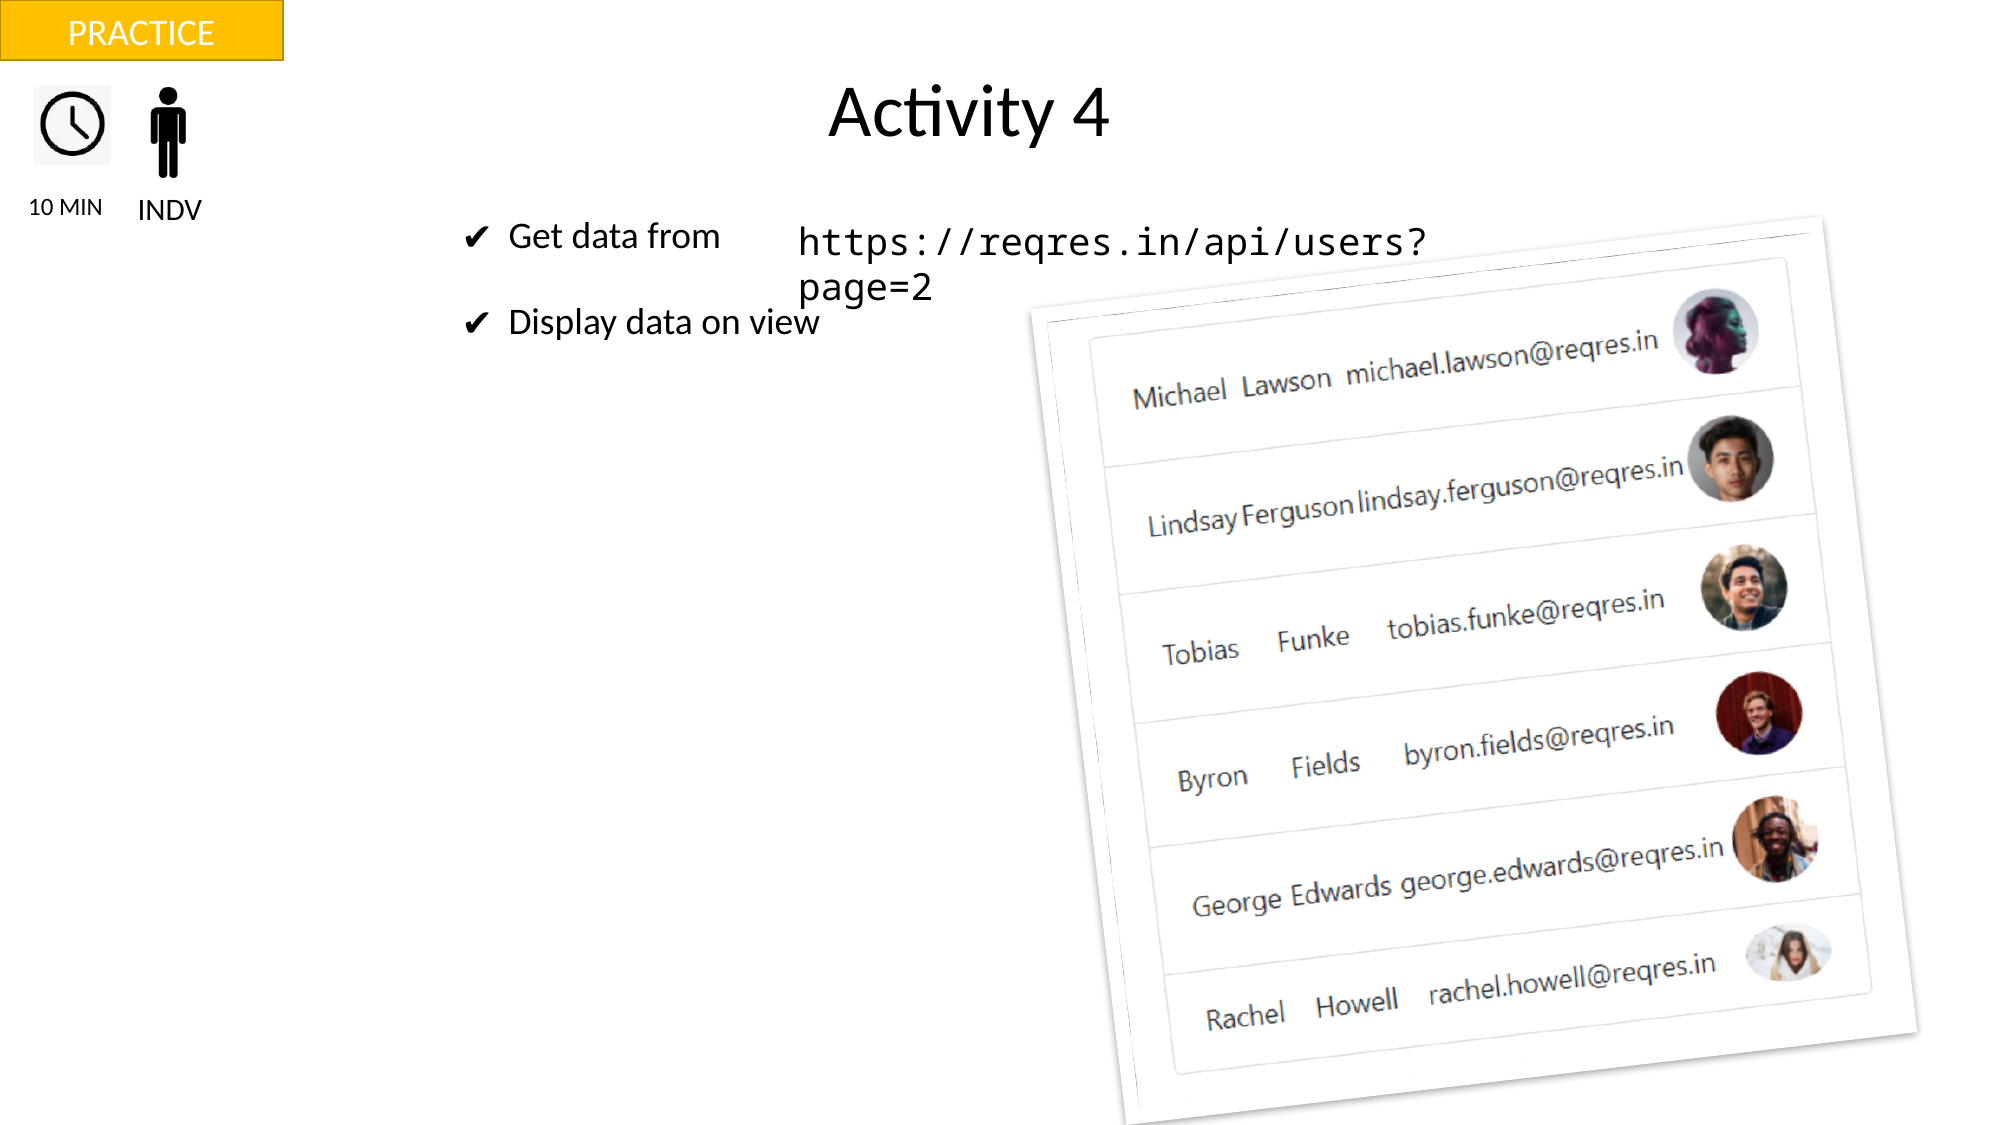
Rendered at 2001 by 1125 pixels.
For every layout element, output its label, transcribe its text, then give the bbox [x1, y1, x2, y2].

text_box Get data from [446, 203, 862, 264]
text_box INDV [122, 181, 218, 235]
picture [143, 83, 195, 184]
picture [1048, 234, 1900, 1108]
picture [34, 85, 112, 165]
text_box https://reqres.in/api/users?page=2 [783, 210, 1520, 316]
text_box Display data on view [446, 289, 862, 350]
text_box Activity 4 [813, 53, 1129, 159]
text_box PRACTICE [0, 0, 283, 60]
text_box 10 MIN [12, 183, 119, 229]
